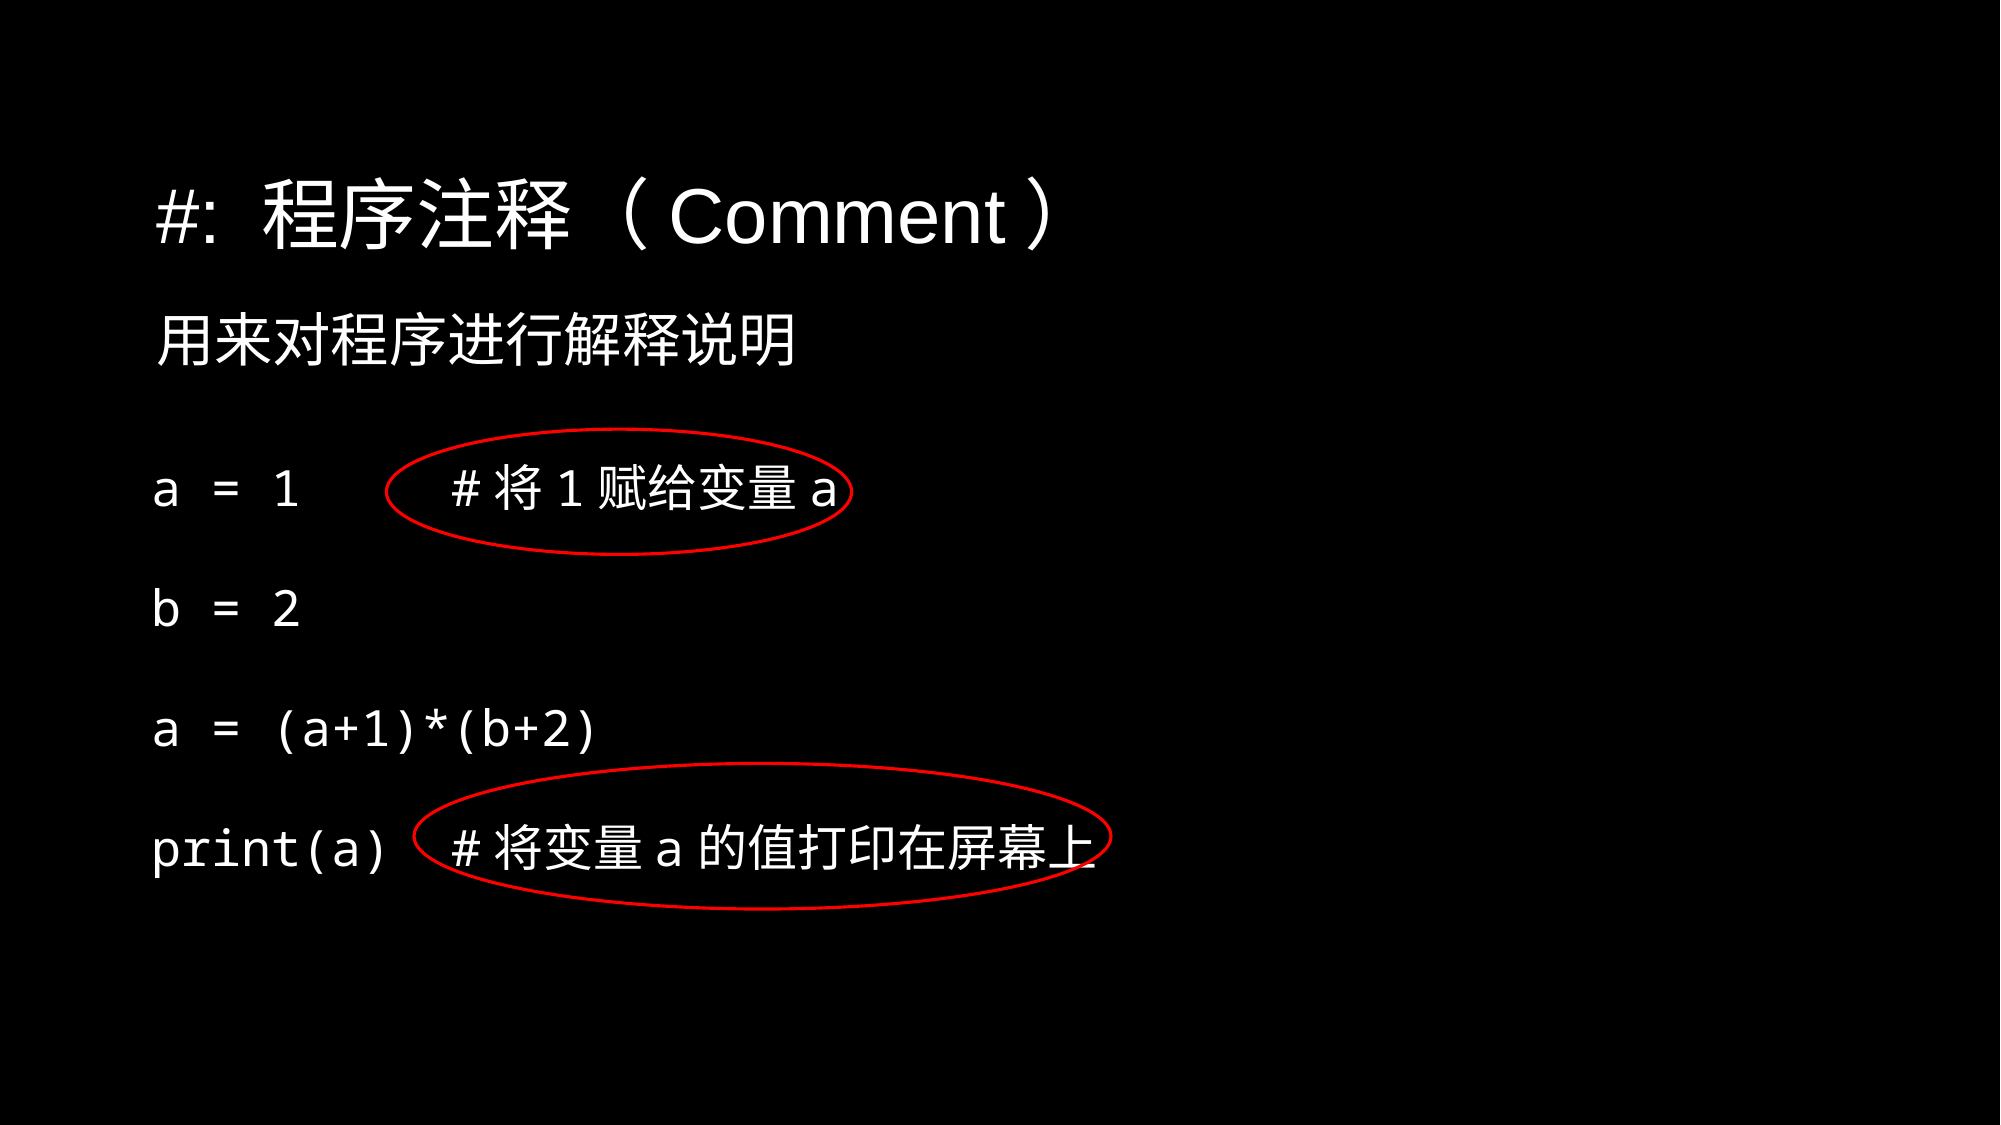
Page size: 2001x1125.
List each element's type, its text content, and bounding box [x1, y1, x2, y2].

text_box [384, 427, 854, 557]
text_box [411, 761, 1114, 912]
text_box a = 1 #将1赋给变量a b = 2 a = (a+1)*(b+2) print(a) #将变量a的值打印在屏幕上 [136, 449, 1390, 885]
text_box #: 程序注释（Comment） [136, 145, 2000, 271]
text_box 用来对程序进行解释说明 [136, 283, 2000, 409]
